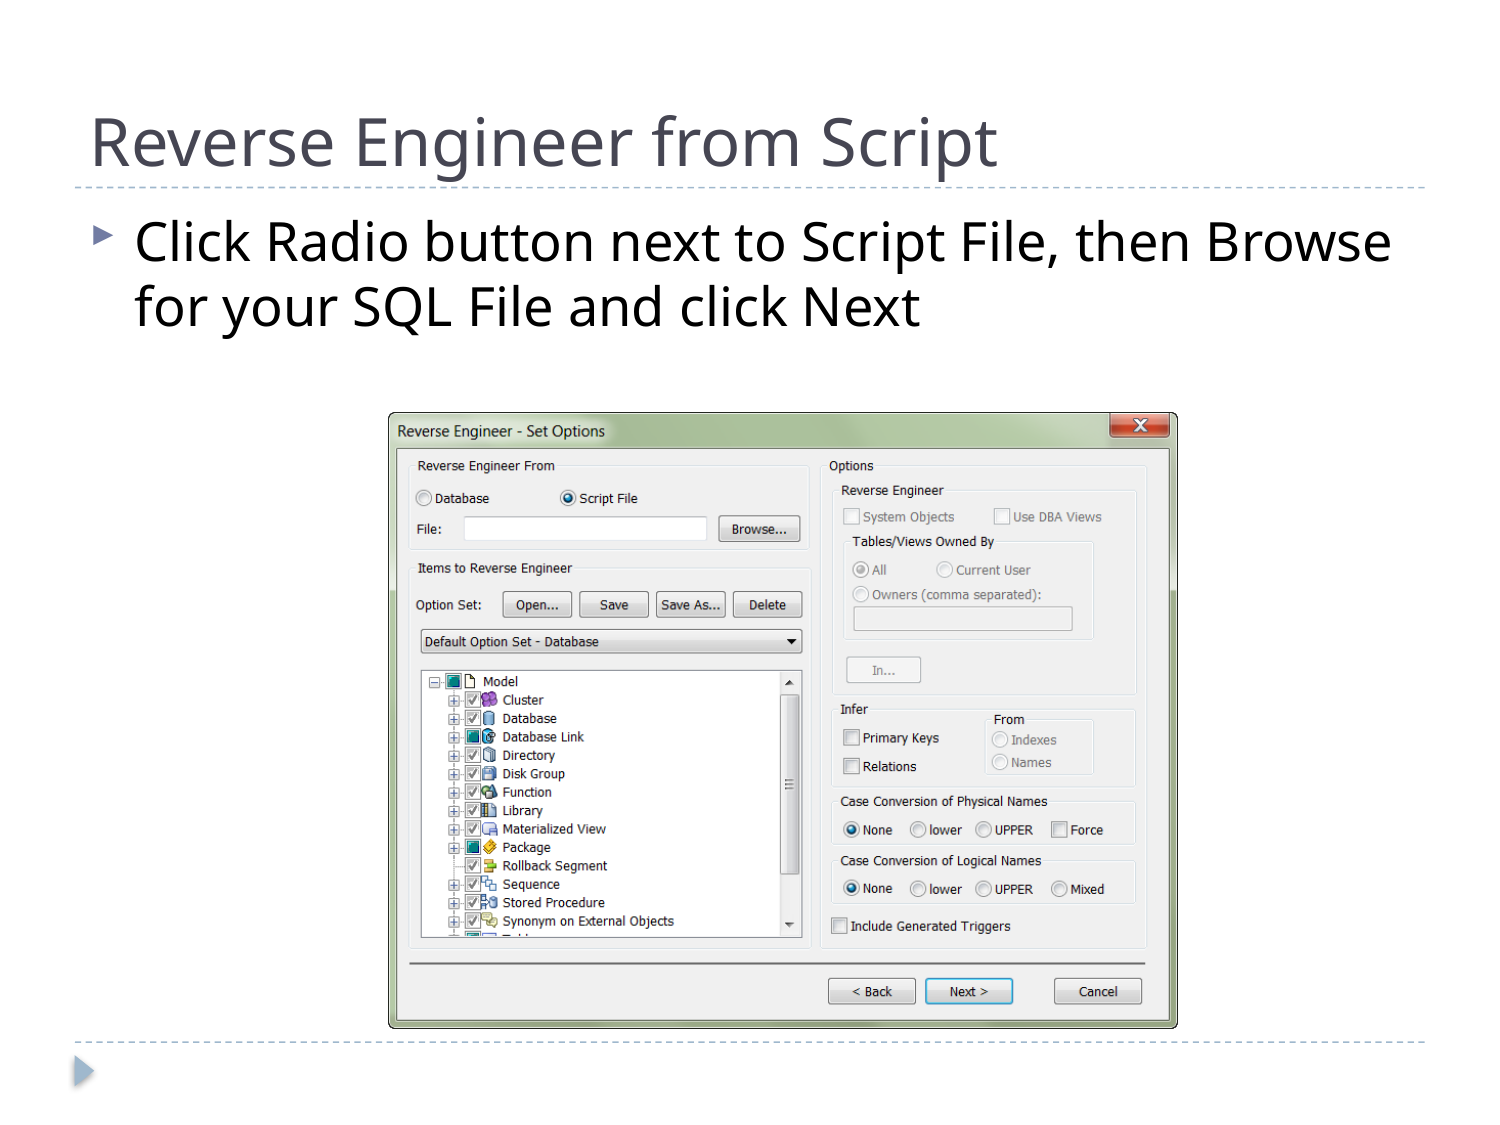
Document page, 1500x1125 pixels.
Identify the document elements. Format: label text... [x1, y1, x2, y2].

list Click Radio button next to Script File, then Browse for your SQL File and click Next [75, 200, 1425, 1010]
title Reverse Engineer from Script [75, 24, 1425, 188]
picture [388, 412, 1178, 1030]
